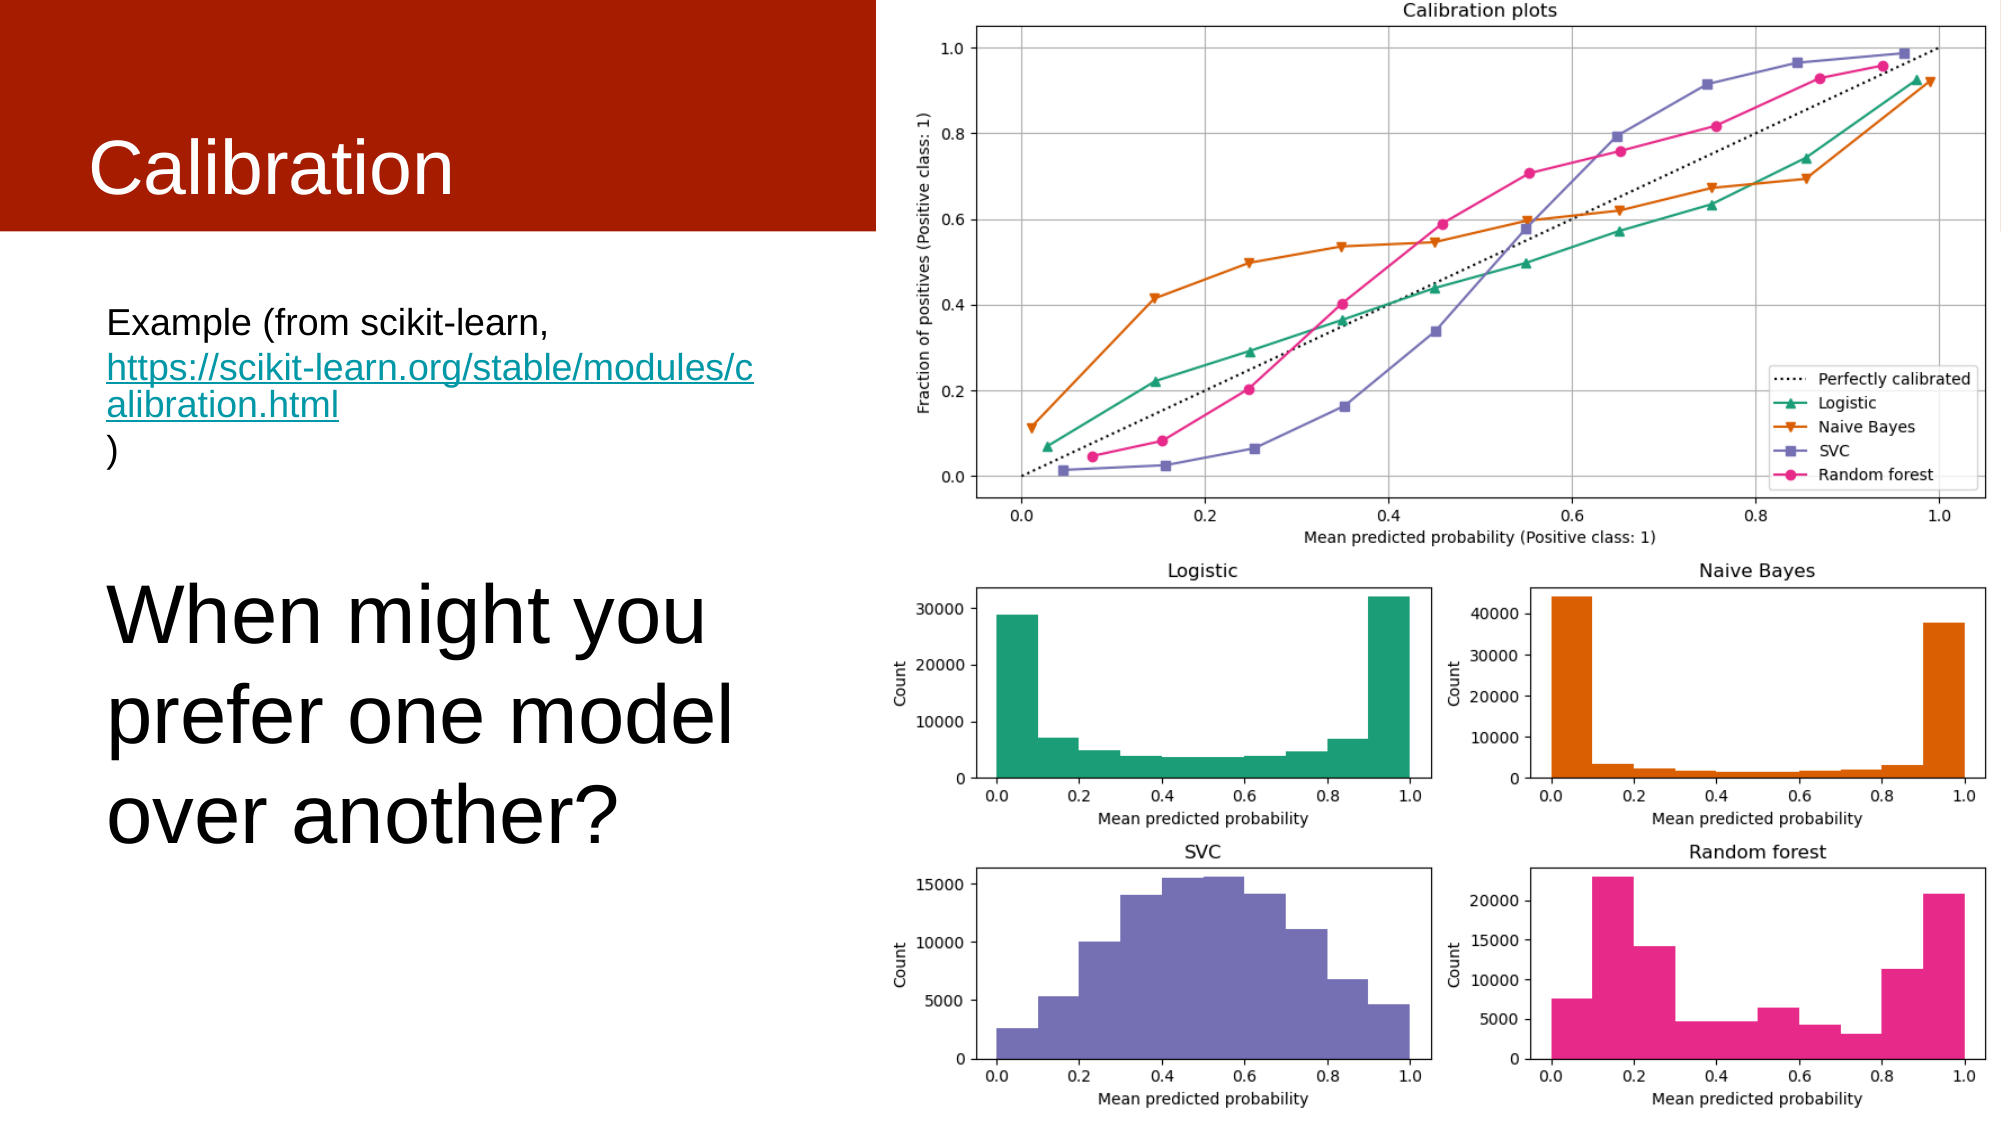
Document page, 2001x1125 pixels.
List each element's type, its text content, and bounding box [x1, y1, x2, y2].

text_box Example (from scikit-learn, https://scikit-learn.org/stable/modules/calibration.html) When might you prefer one model over another? [91, 290, 785, 830]
title Calibration [68, 97, 871, 223]
picture [876, 0, 2000, 1125]
